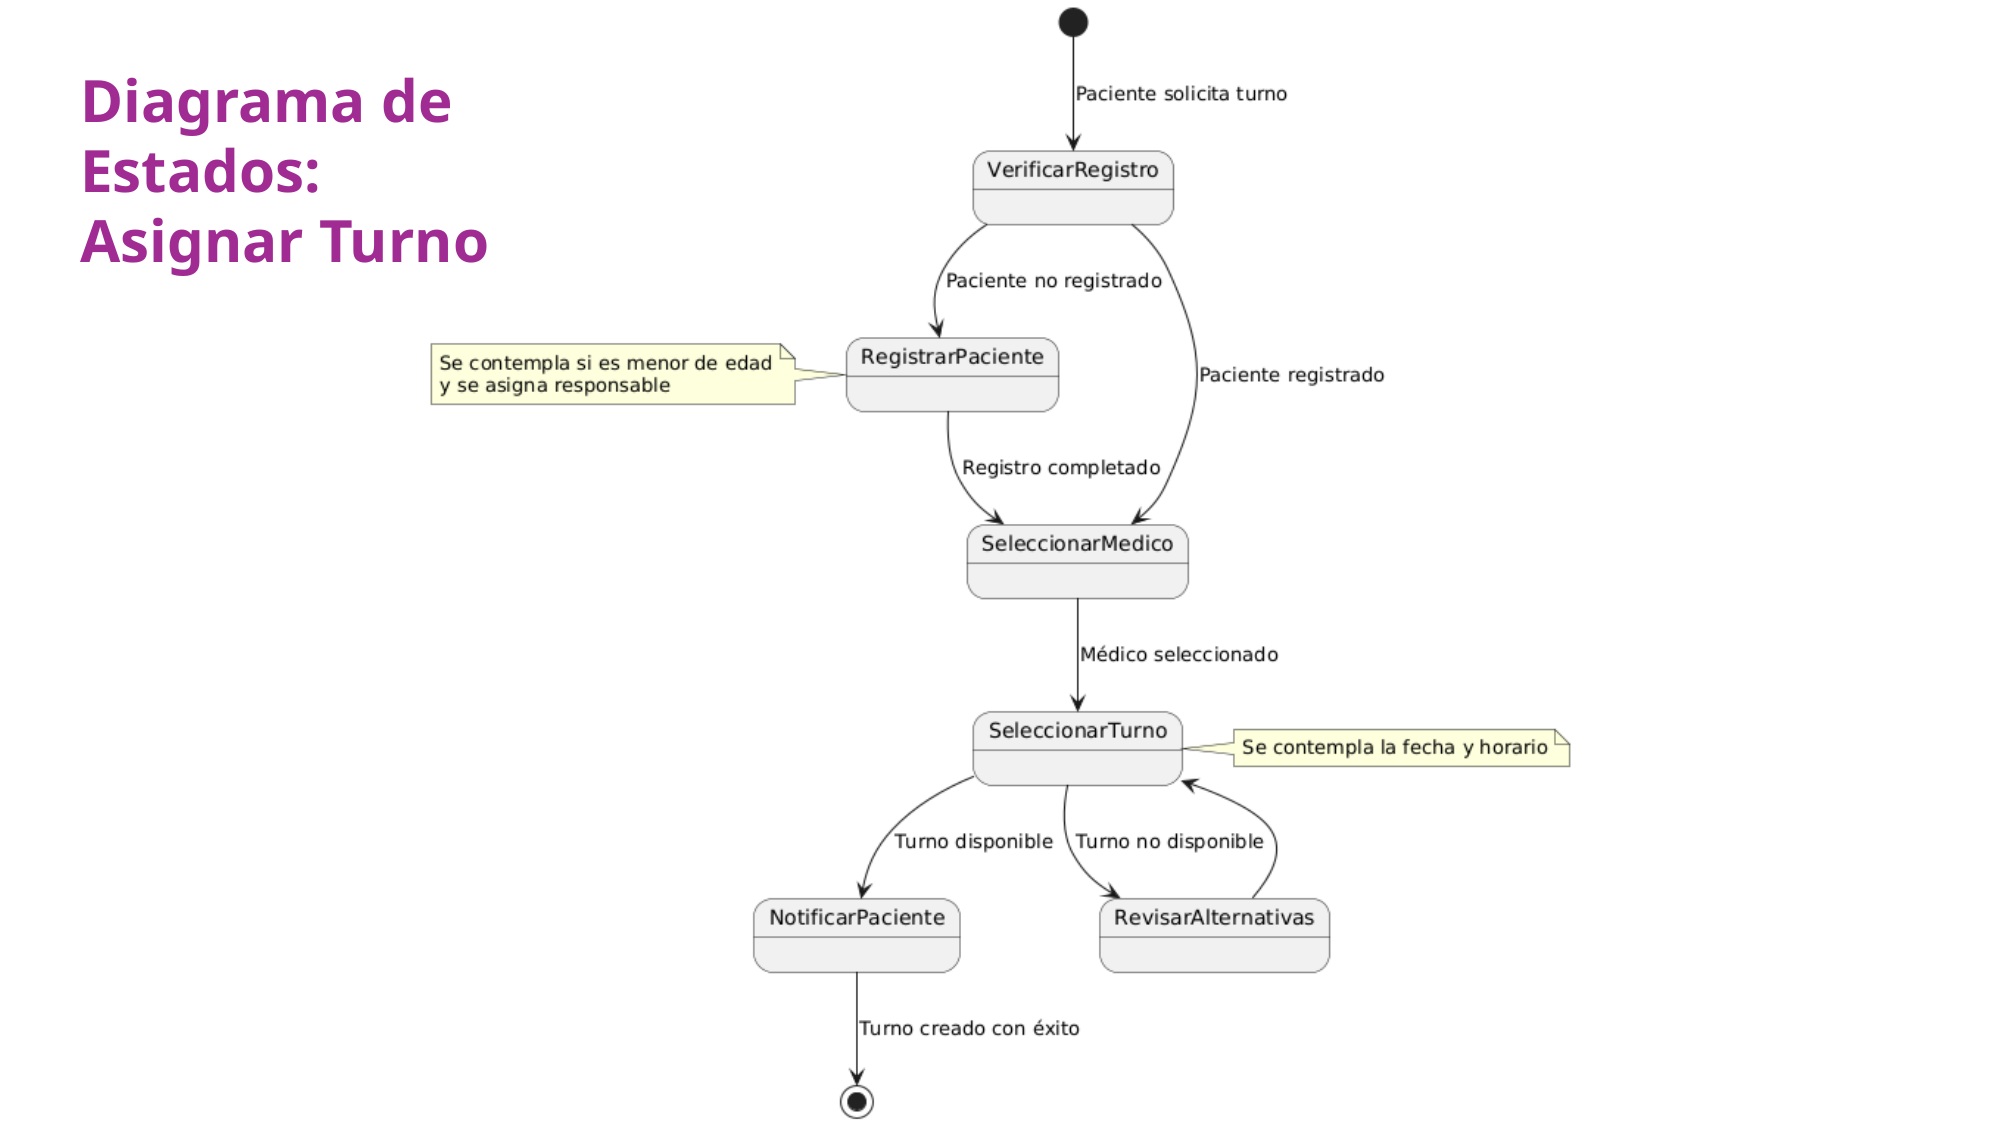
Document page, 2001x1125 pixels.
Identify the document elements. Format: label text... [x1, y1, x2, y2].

picture [422, 0, 1578, 1125]
text_box Diagrama de Estados: Asignar Turno [65, 56, 422, 282]
